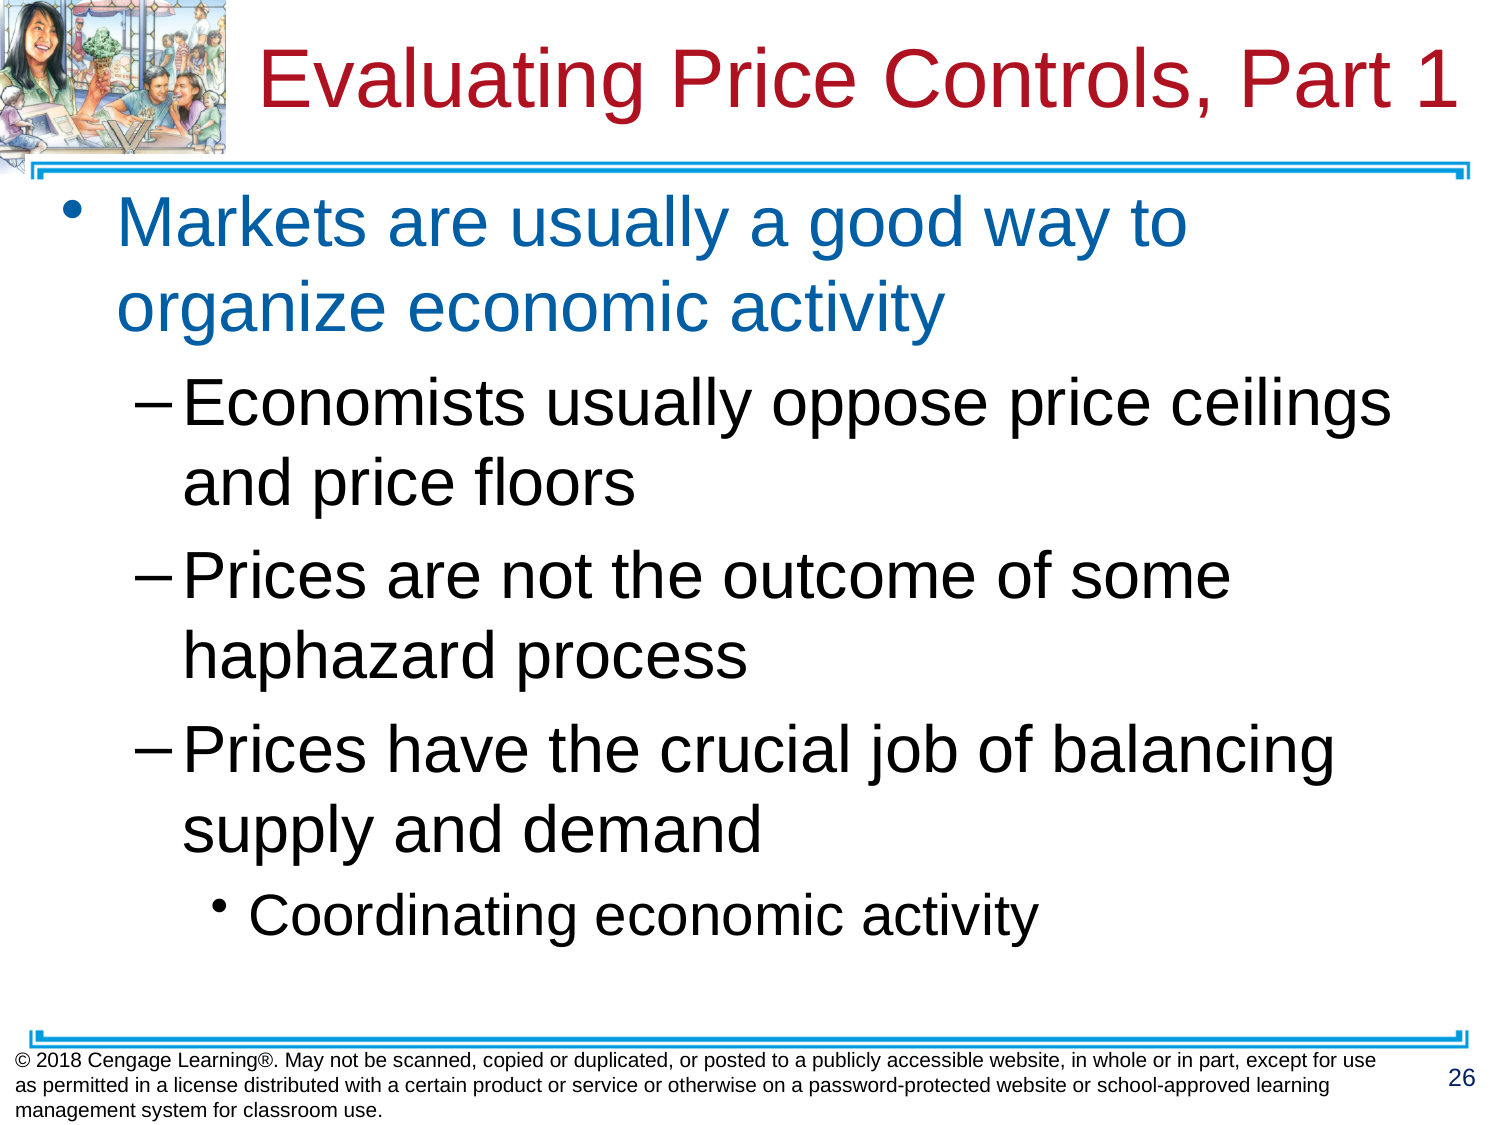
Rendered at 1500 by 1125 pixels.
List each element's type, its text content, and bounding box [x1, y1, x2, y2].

picture [25, 1024, 1475, 1057]
footer © 2018 Cengage Learning®. May not be scanned, copied or duplicated, or posted to a publicly accessible website, in whole or in part, except for use as permitted in a license distributed with a certain product or service or otherwise on a password-protected website or school-approved learning management system for classroom use. [0, 1043, 1412, 1125]
title Evaluating Price Controls, Part 1 [219, 16, 1500, 138]
slide_number 26 [1423, 1052, 1500, 1117]
picture [0, 0, 1475, 186]
list Markets are usually a good way to organize economic activity Economists usually oppose price ceilings and price floors Prices are not the outcome of some haphazard process Prices have the crucial job of balancing supply and demand Coordinating economic activity [45, 168, 1455, 988]
